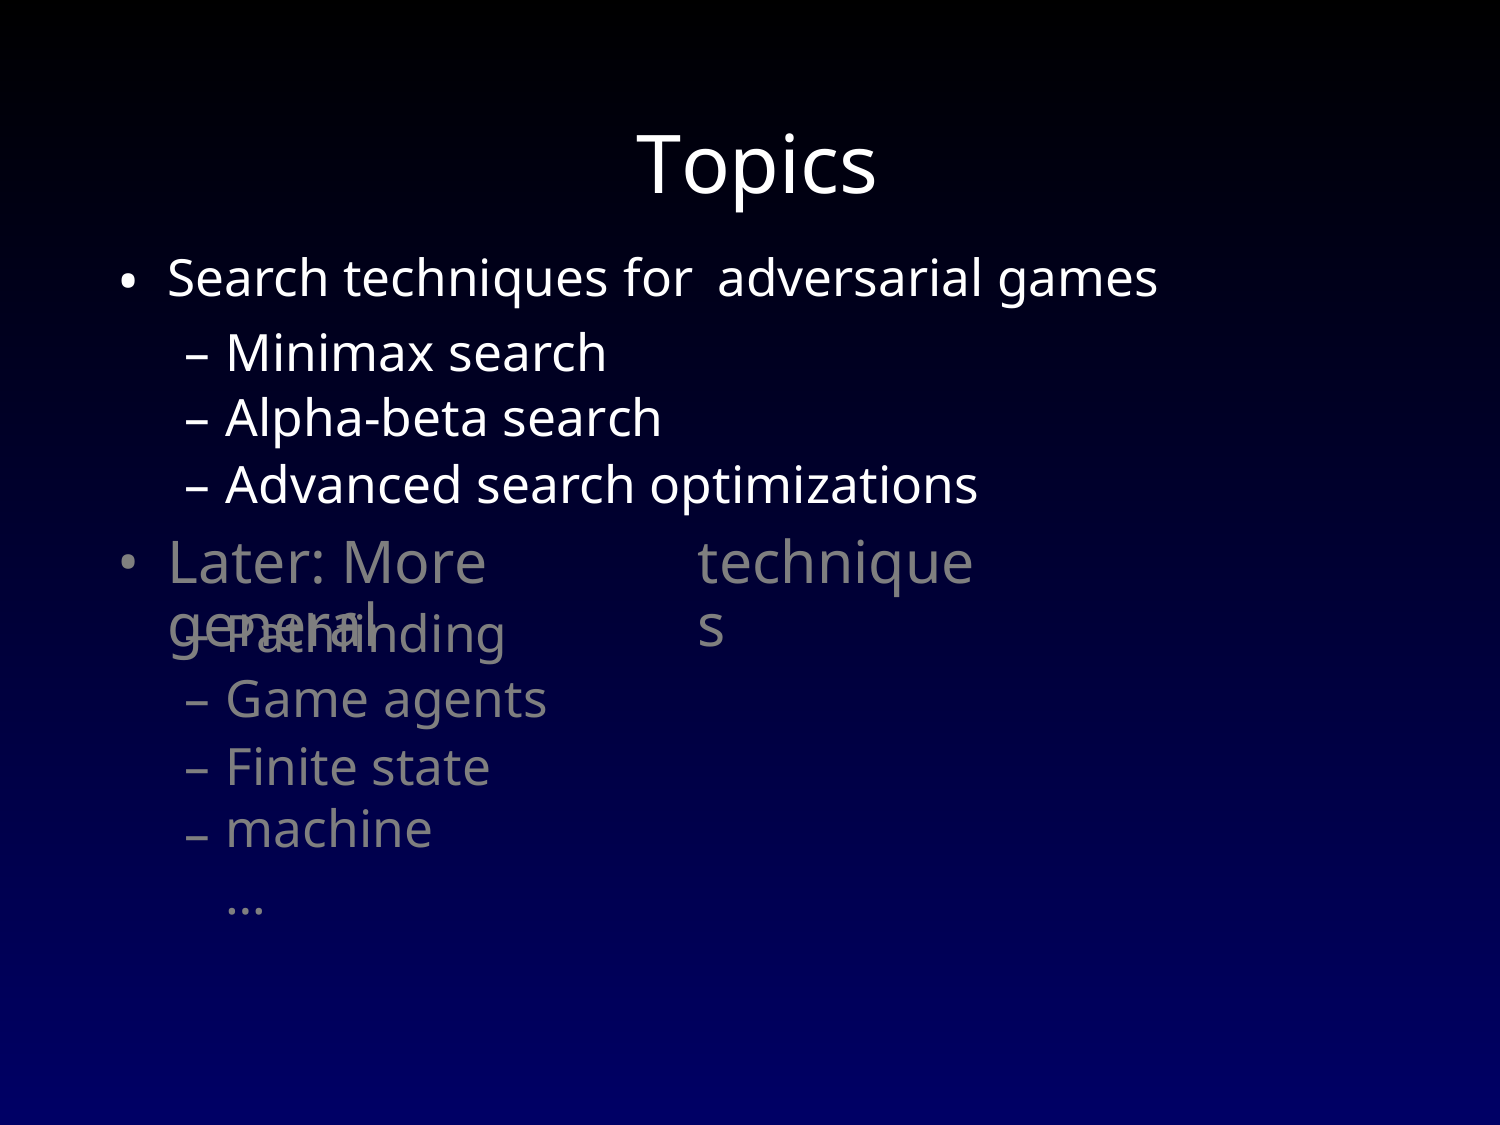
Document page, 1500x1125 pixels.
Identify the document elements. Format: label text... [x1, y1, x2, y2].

text_box Topics Search techniques for adversarial games [165, 124, 1263, 314]
text_box – – – – [182, 608, 222, 868]
text_box • [116, 532, 156, 596]
text_box Later: More general [165, 532, 691, 596]
text_box Pathfinding Game agents Finite state machine … [223, 608, 693, 868]
text_box – – – [182, 326, 222, 518]
text_box • [116, 251, 156, 314]
text_box techniques [696, 532, 989, 596]
text_box Minimax search Alpha-beta search Advanced search optimizations [223, 326, 1039, 518]
